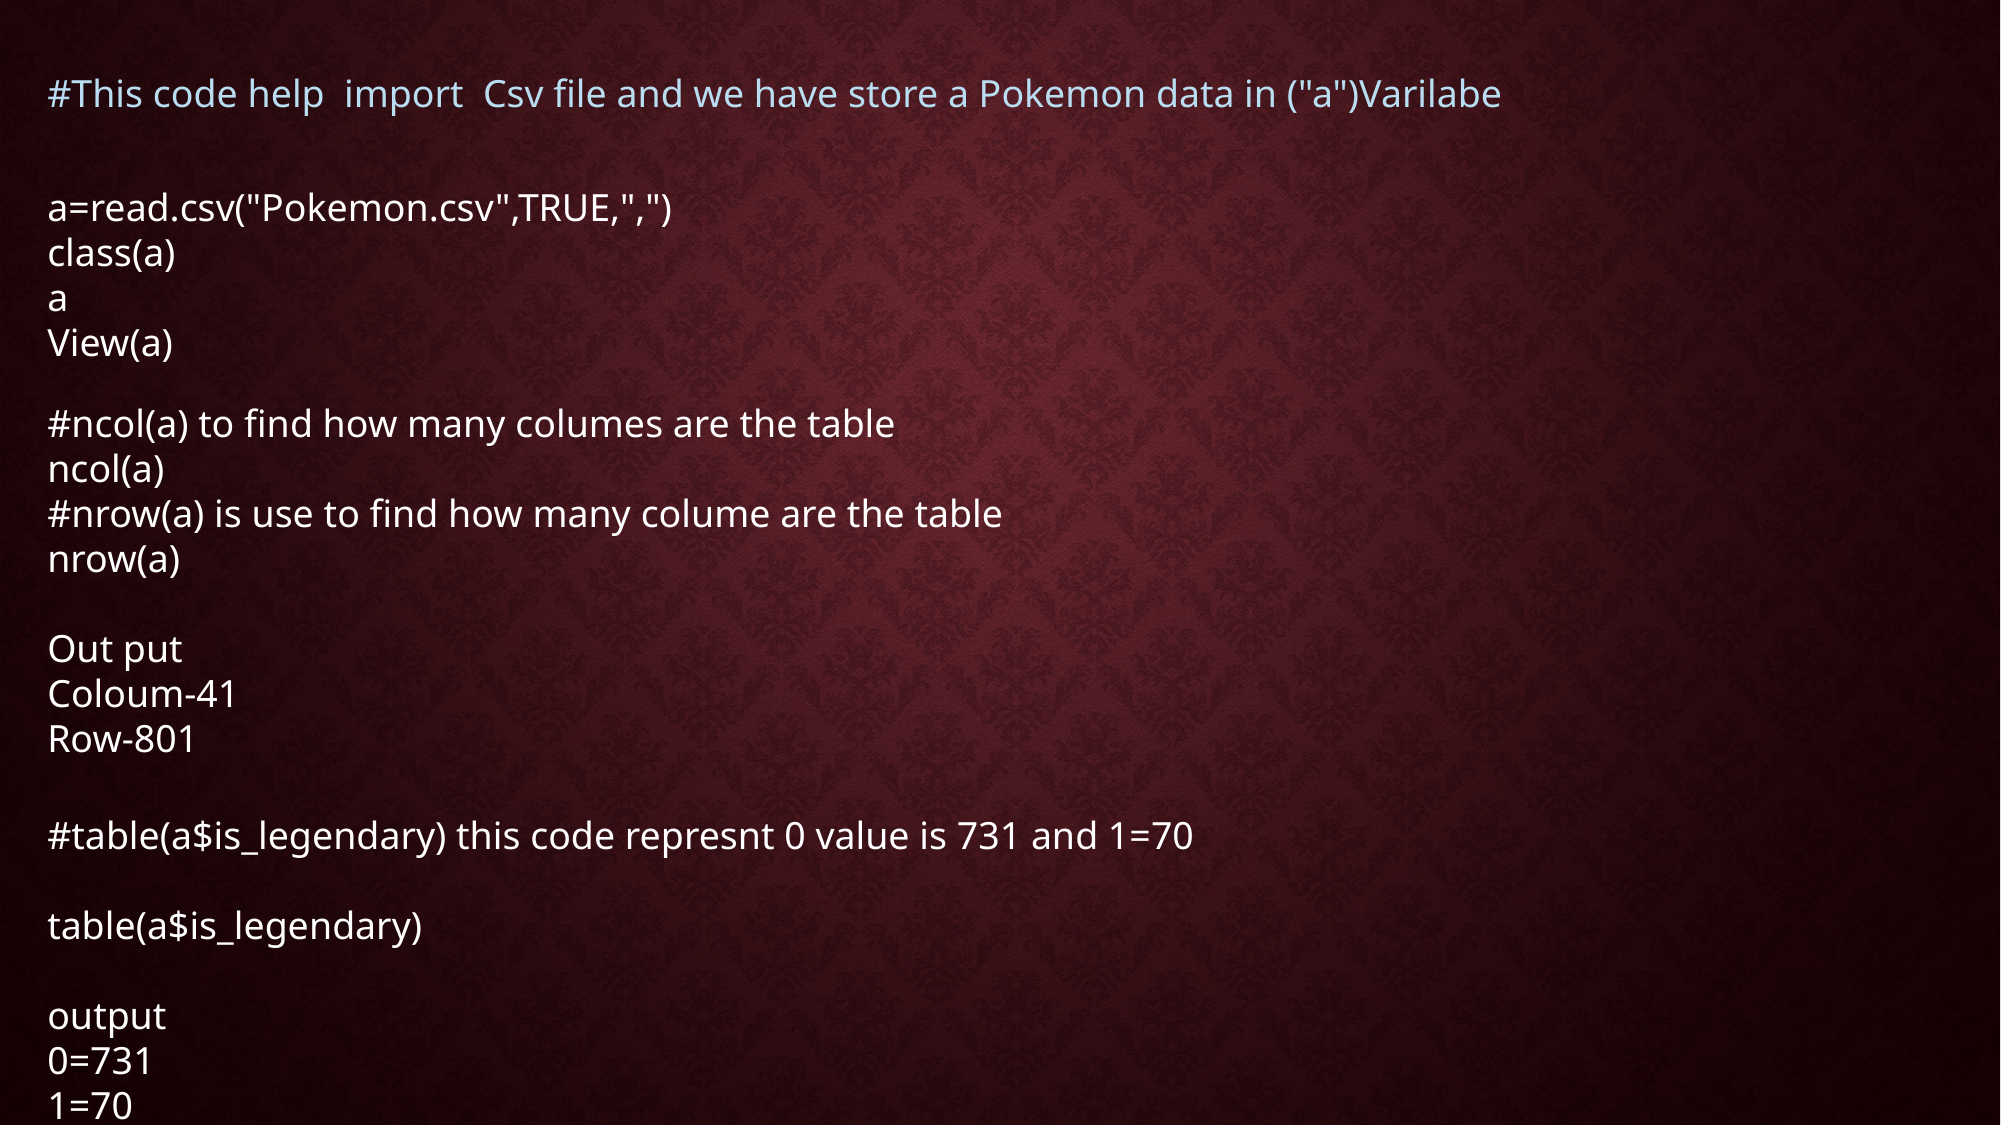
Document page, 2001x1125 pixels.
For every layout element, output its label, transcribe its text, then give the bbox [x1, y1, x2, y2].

text_box #ncol(a) to find how many columes are the table ncol(a) #nrow(a) is use to find how many colume are the table nrow(a) Out put Coloum-41 Row-801 [32, 392, 1033, 768]
text_box a=read.csv("Pokemon.csv",TRUE,",") class(a) a View(a) [32, 176, 1307, 372]
text_box #table(a$is_legendary) this code represnt 0 value is 731 and 1=70 table(a$is_legendary) output 0=731 1=70 [32, 804, 1446, 1125]
text_box #This code help import Csv file and we have store a Pokemon data in ("a")Varilabe [32, 62, 1798, 122]
